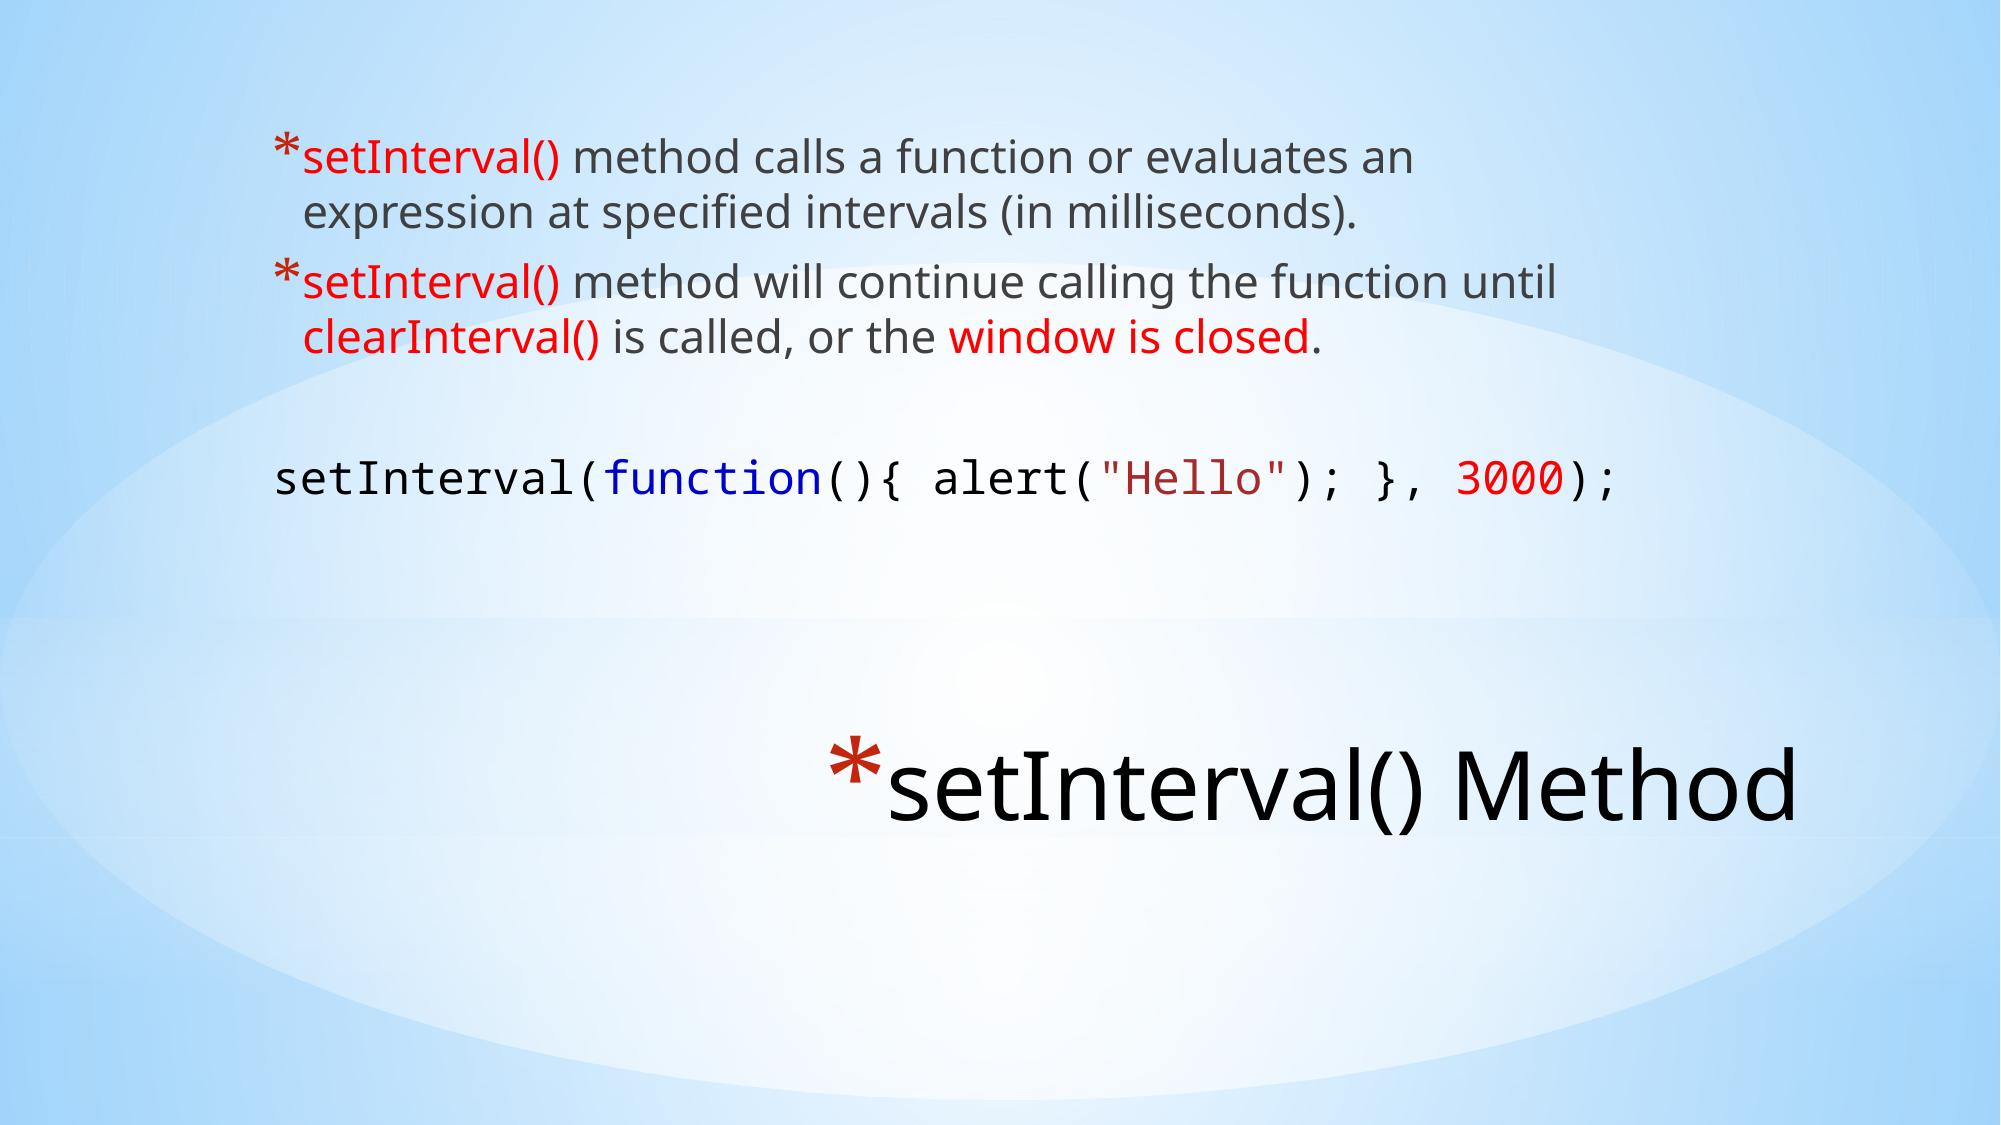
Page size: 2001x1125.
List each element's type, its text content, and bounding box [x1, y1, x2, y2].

title setInterval() Method [392, 717, 1817, 905]
list setInterval() method calls a function or evaluates an expression at specified intervals (in milliseconds). setInterval() method will continue calling the function until clearInterval() is called, or the window is closed. setInterval(function(){ alert("Hello"); }, 3000); [249, 120, 1650, 690]
